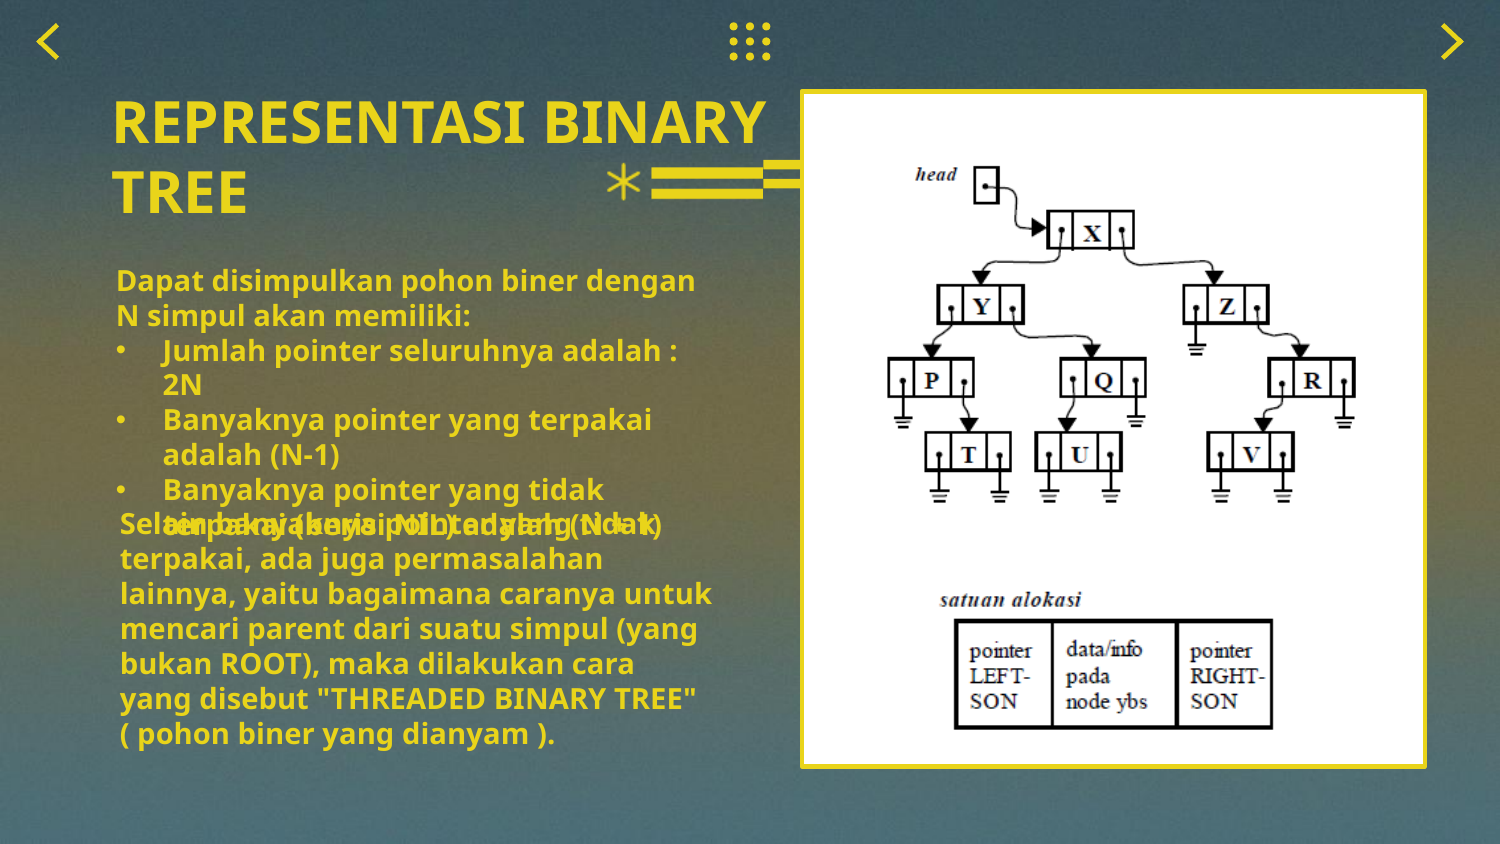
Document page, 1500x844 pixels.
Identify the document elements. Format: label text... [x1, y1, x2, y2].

text_box Dapat disimpulkan pohon biner dengan N simpul akan memiliki: Jumlah pointer seluruhnya adalah : 2N Banyaknya pointer yang terpakai adalah (N-1) Banyaknya pointer yang tidak terpakai (berisi NIL) adalah (N + 1) [100, 246, 734, 395]
text_box [711, 8, 789, 71]
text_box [801, 91, 1426, 767]
title REPRESENTASI BINARY TREE [96, 70, 1363, 148]
text_box [1418, 12, 1478, 67]
picture [0, 0, 1500, 844]
text_box Selain banyaknya pointer yang tidak terpakai, ada juga permasalahan lainnya, yaitu bagaimana caranya untuk mencari parent dari suatu simpul (yang bukan ROOT), maka dilakukan cara yang disebut "THREADED BINARY TREE" ( pohon biner yang dianyam ). [104, 490, 730, 568]
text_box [37, 24, 58, 59]
text_box [21, 12, 81, 67]
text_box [1442, 24, 1463, 59]
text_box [729, 22, 771, 61]
